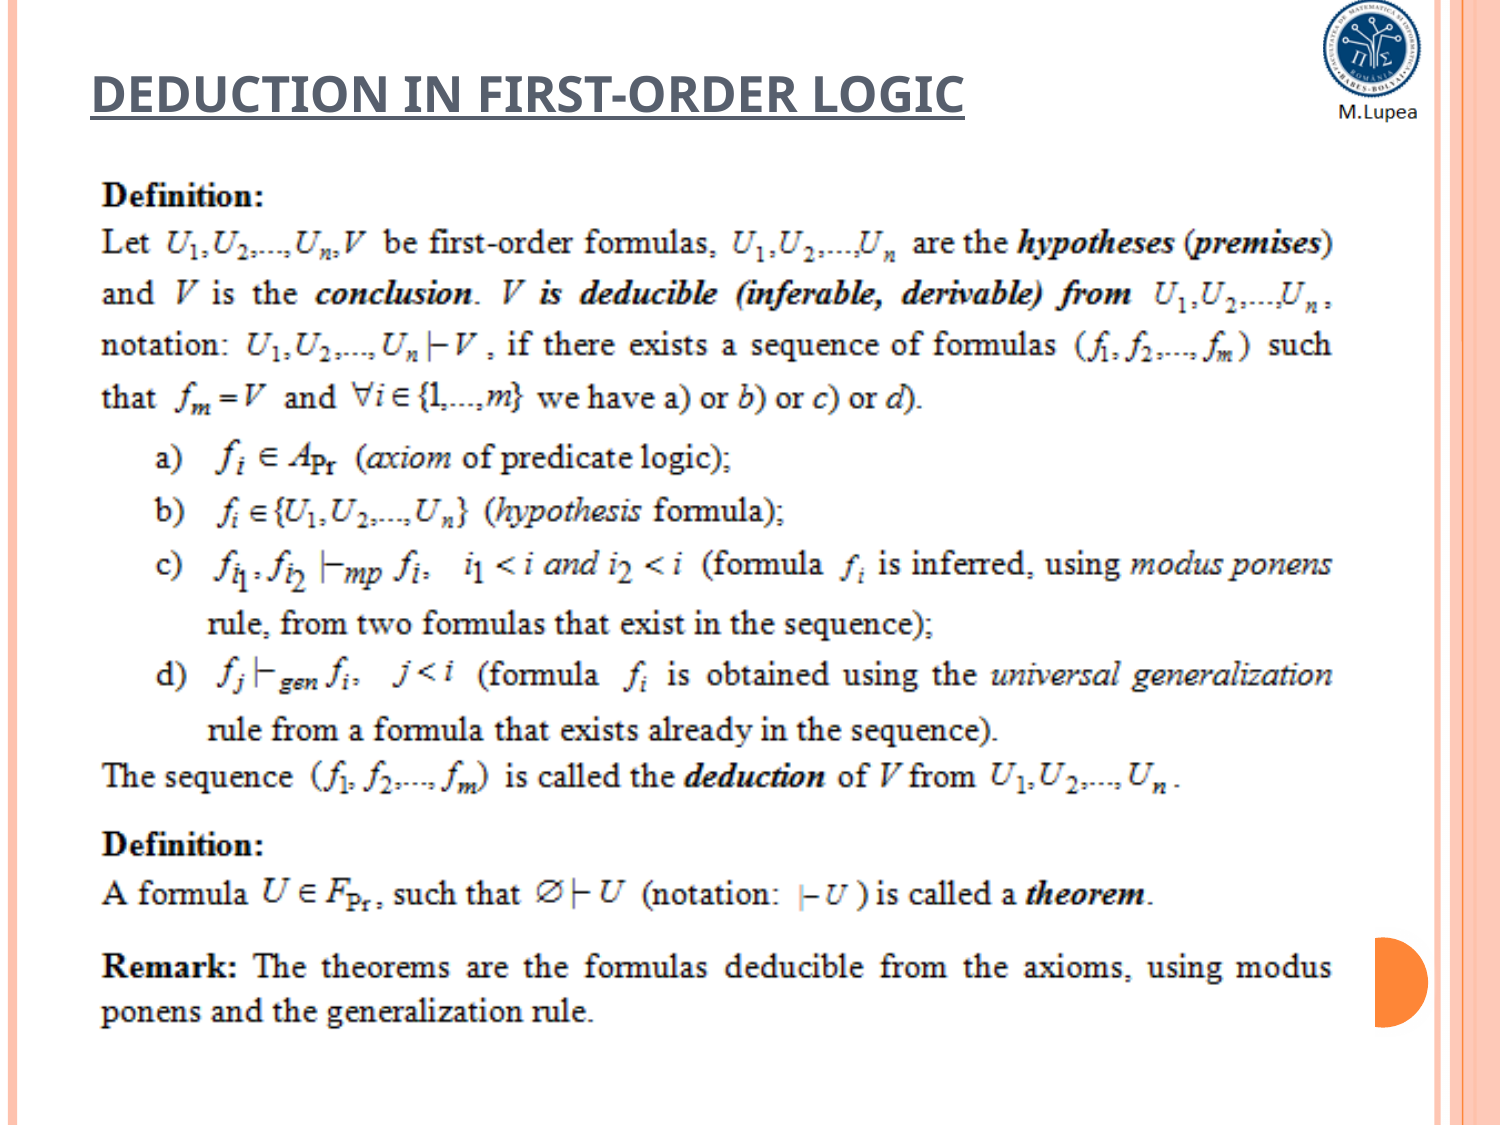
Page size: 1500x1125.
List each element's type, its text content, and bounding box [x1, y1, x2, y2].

title DEDUCTION IN FIRST-ORDER LOGIC [75, 37, 1300, 130]
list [87, 174, 1376, 1038]
picture [1322, 0, 1428, 131]
